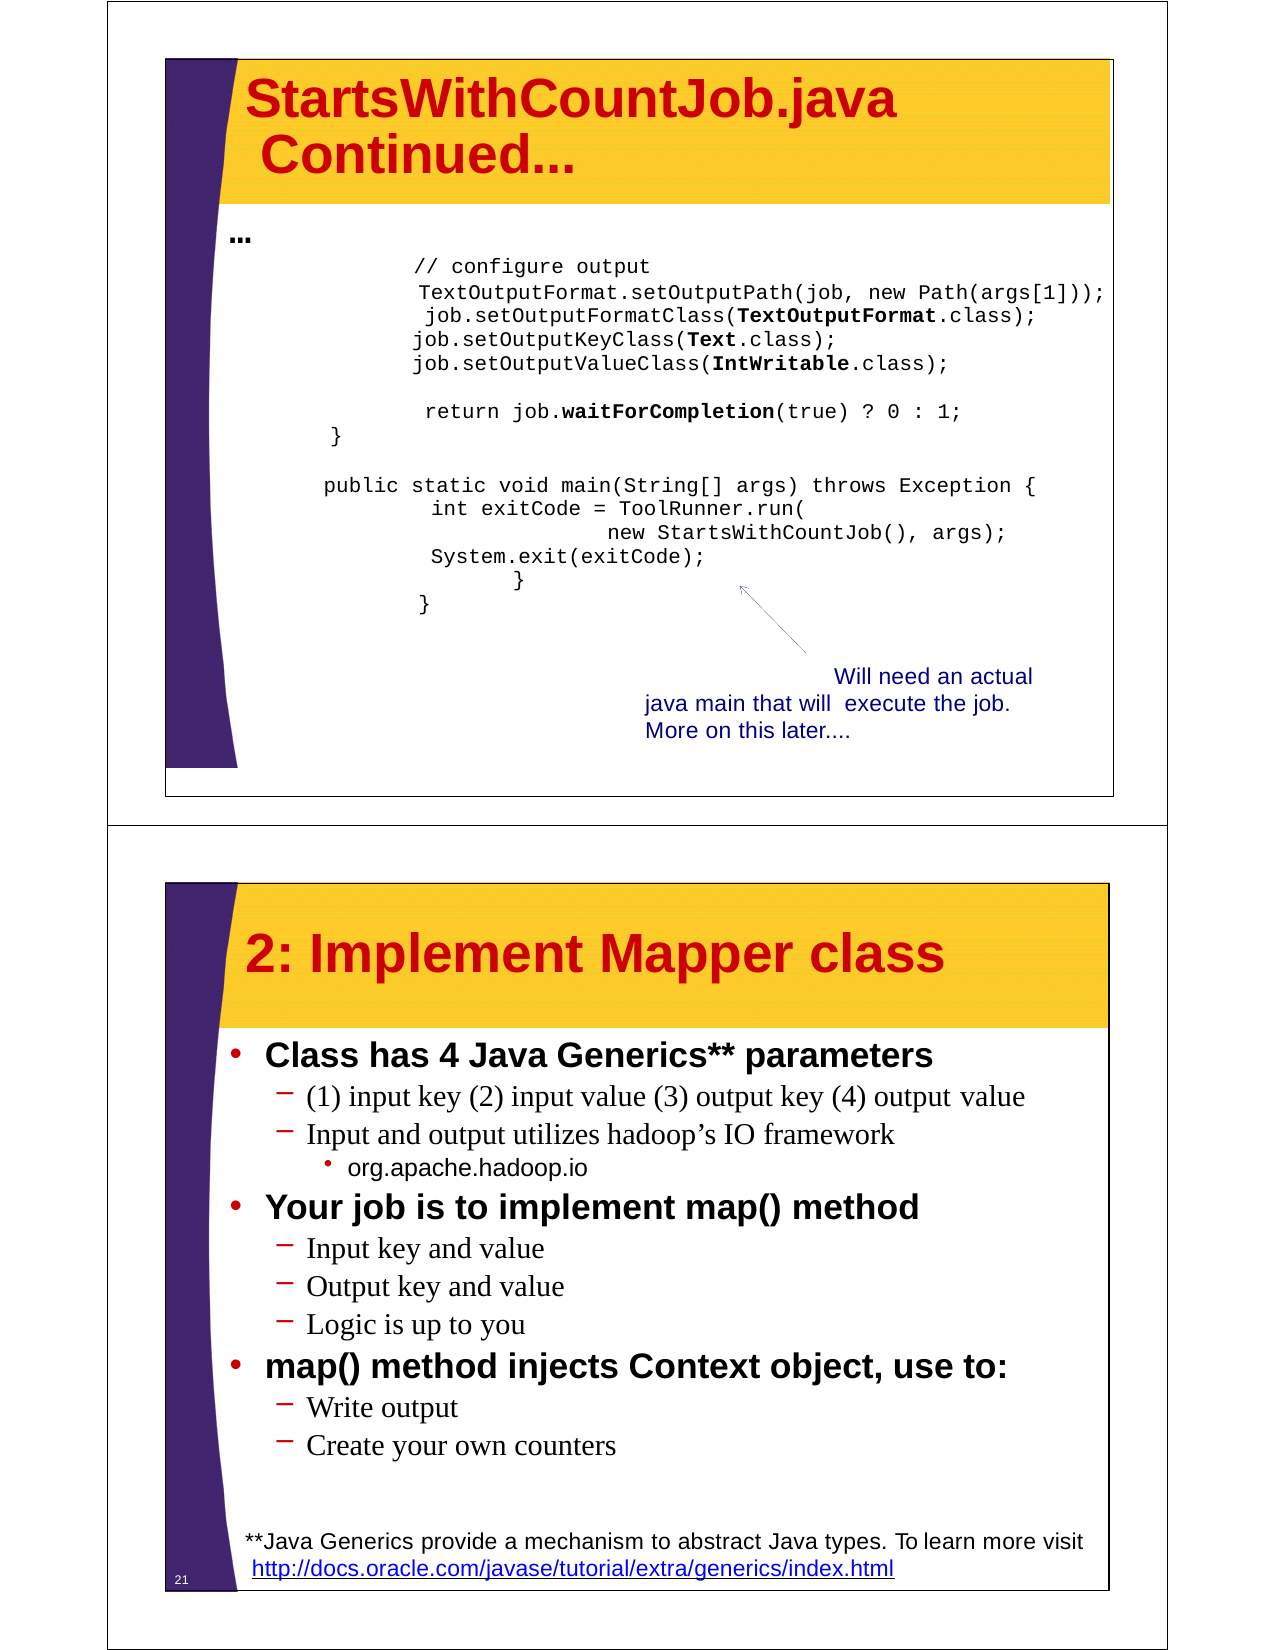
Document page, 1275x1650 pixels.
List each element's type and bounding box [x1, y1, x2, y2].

text_box [107, 0, 1168, 824]
text_box [107, 824, 1168, 1650]
